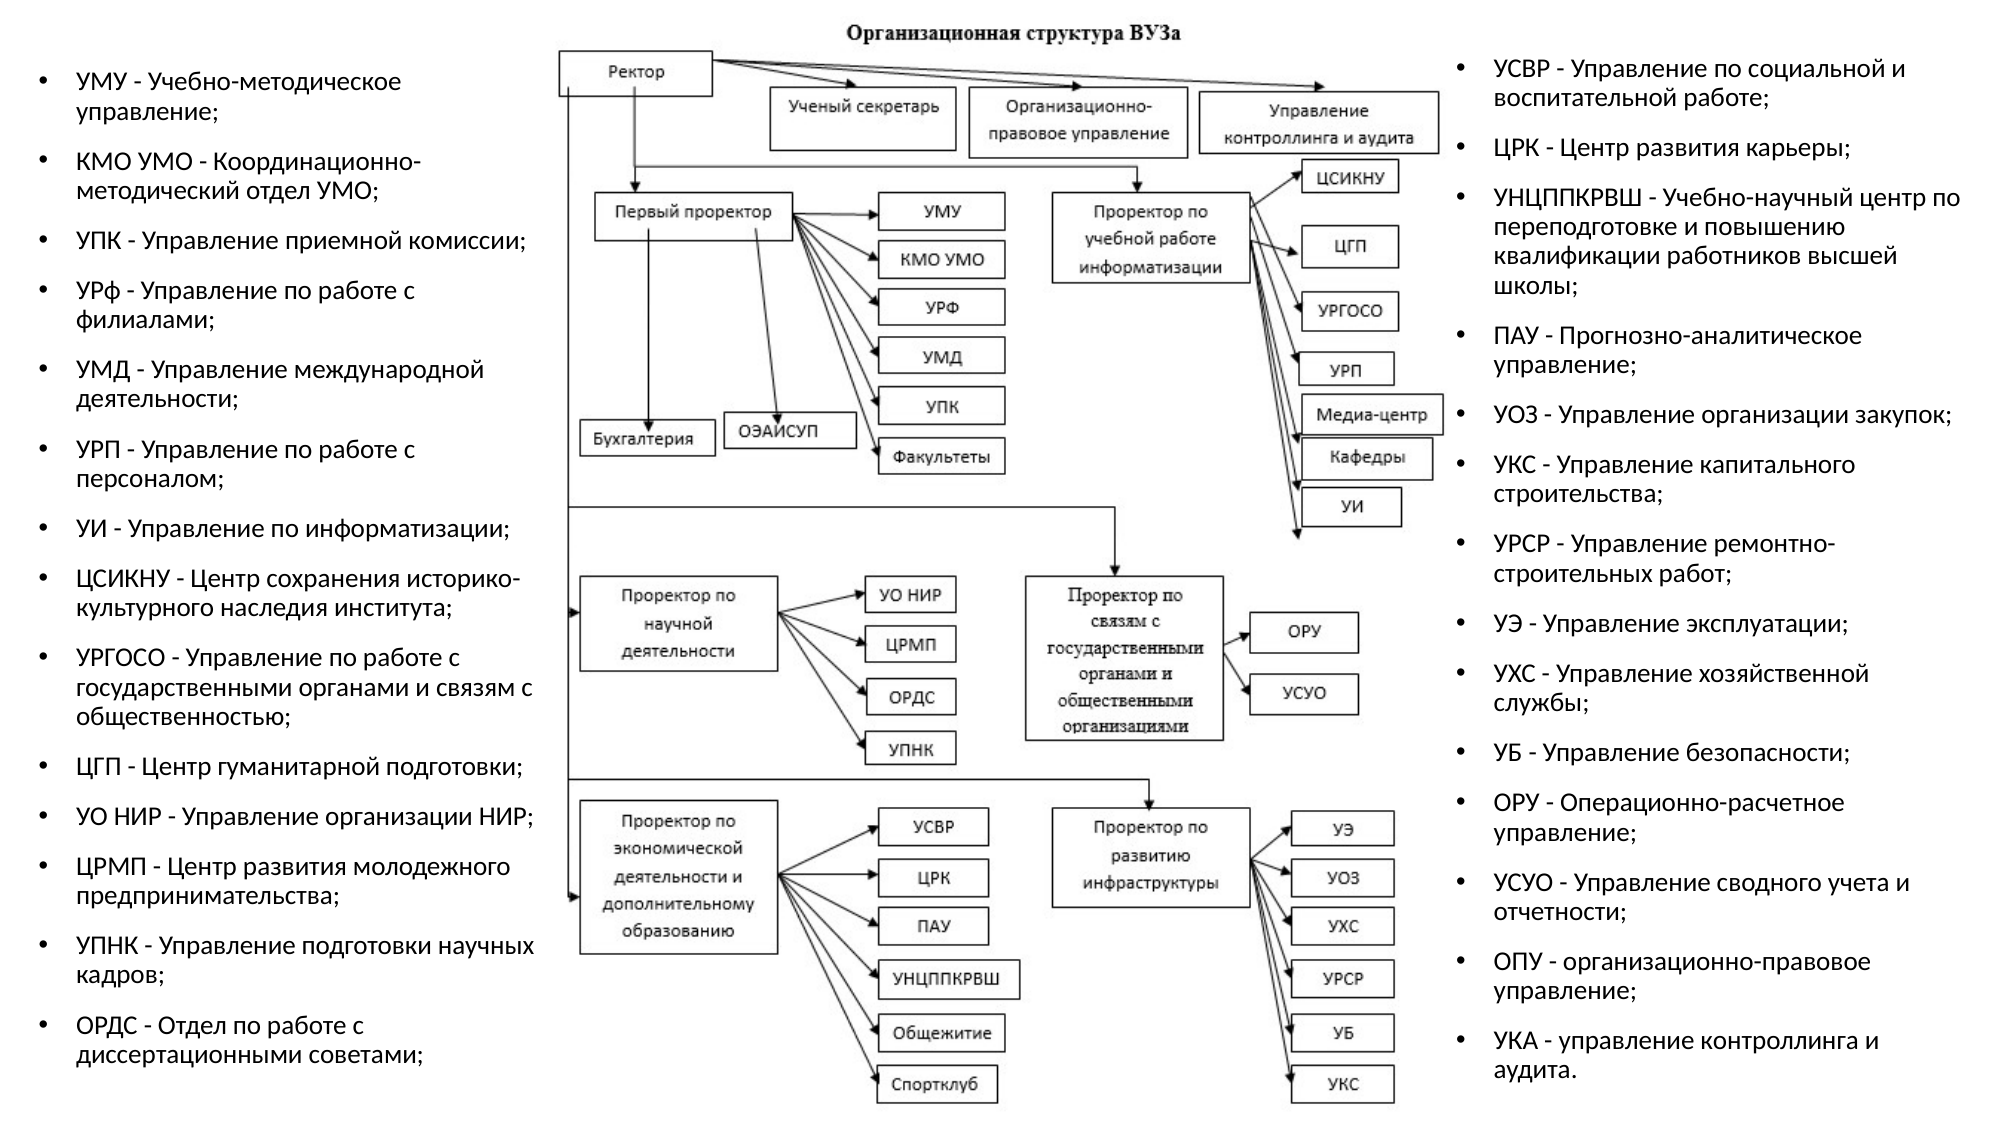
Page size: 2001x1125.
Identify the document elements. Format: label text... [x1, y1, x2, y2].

picture [544, 16, 1456, 1125]
text_box УСВР - Управление по социальной и воспитательной работе; ЦРК - Центр развития карьеры; УНЦППКРВШ - Учебно-научный центр по переподготовке и повышению квалификации работников высшей школы; ПАУ - Прогнозно-аналитическое управление; УОЗ - Управление организации закупок; УКС - Управление капитального строительства; УРСР - Управление ремонтно-строительных работ; УЭ - Управление эксплуатации; УХС - Управление хозяйственной службы; УБ - Управление безопасности; ОРУ - Операционно-расчетное управление; УСУО - Управление сводного учета и отчетности; ОПУ - организационно-правовое управление; УКА - управление контроллинга и аудита. [1456, 46, 1977, 1095]
list УМУ - Учебно-методическое управление; КМО УМО - Координационно-методический отдел УМО; УПК - Управление приемной комиссии; УРф - Управление по работе с филиалами; УМД - Управление международной деятельности; УРП - Управление по работе с персоналом; УИ - Управление по информатизации; ЦСИКНУ - Центр сохранения историко-культурного наследия института; УРГОСО - Управление по работе с государственными органами и связям с общественностью; ЦГП - Центр гуманитарной подготовки; УО НИР - Управление организации НИР; ЦРМП - Центр развития молодежного предпринимательства; УПНК - Управление подготовки научных кадров; ОРДС - Отдел по работе с диссертационными советами; [23, 59, 544, 1109]
